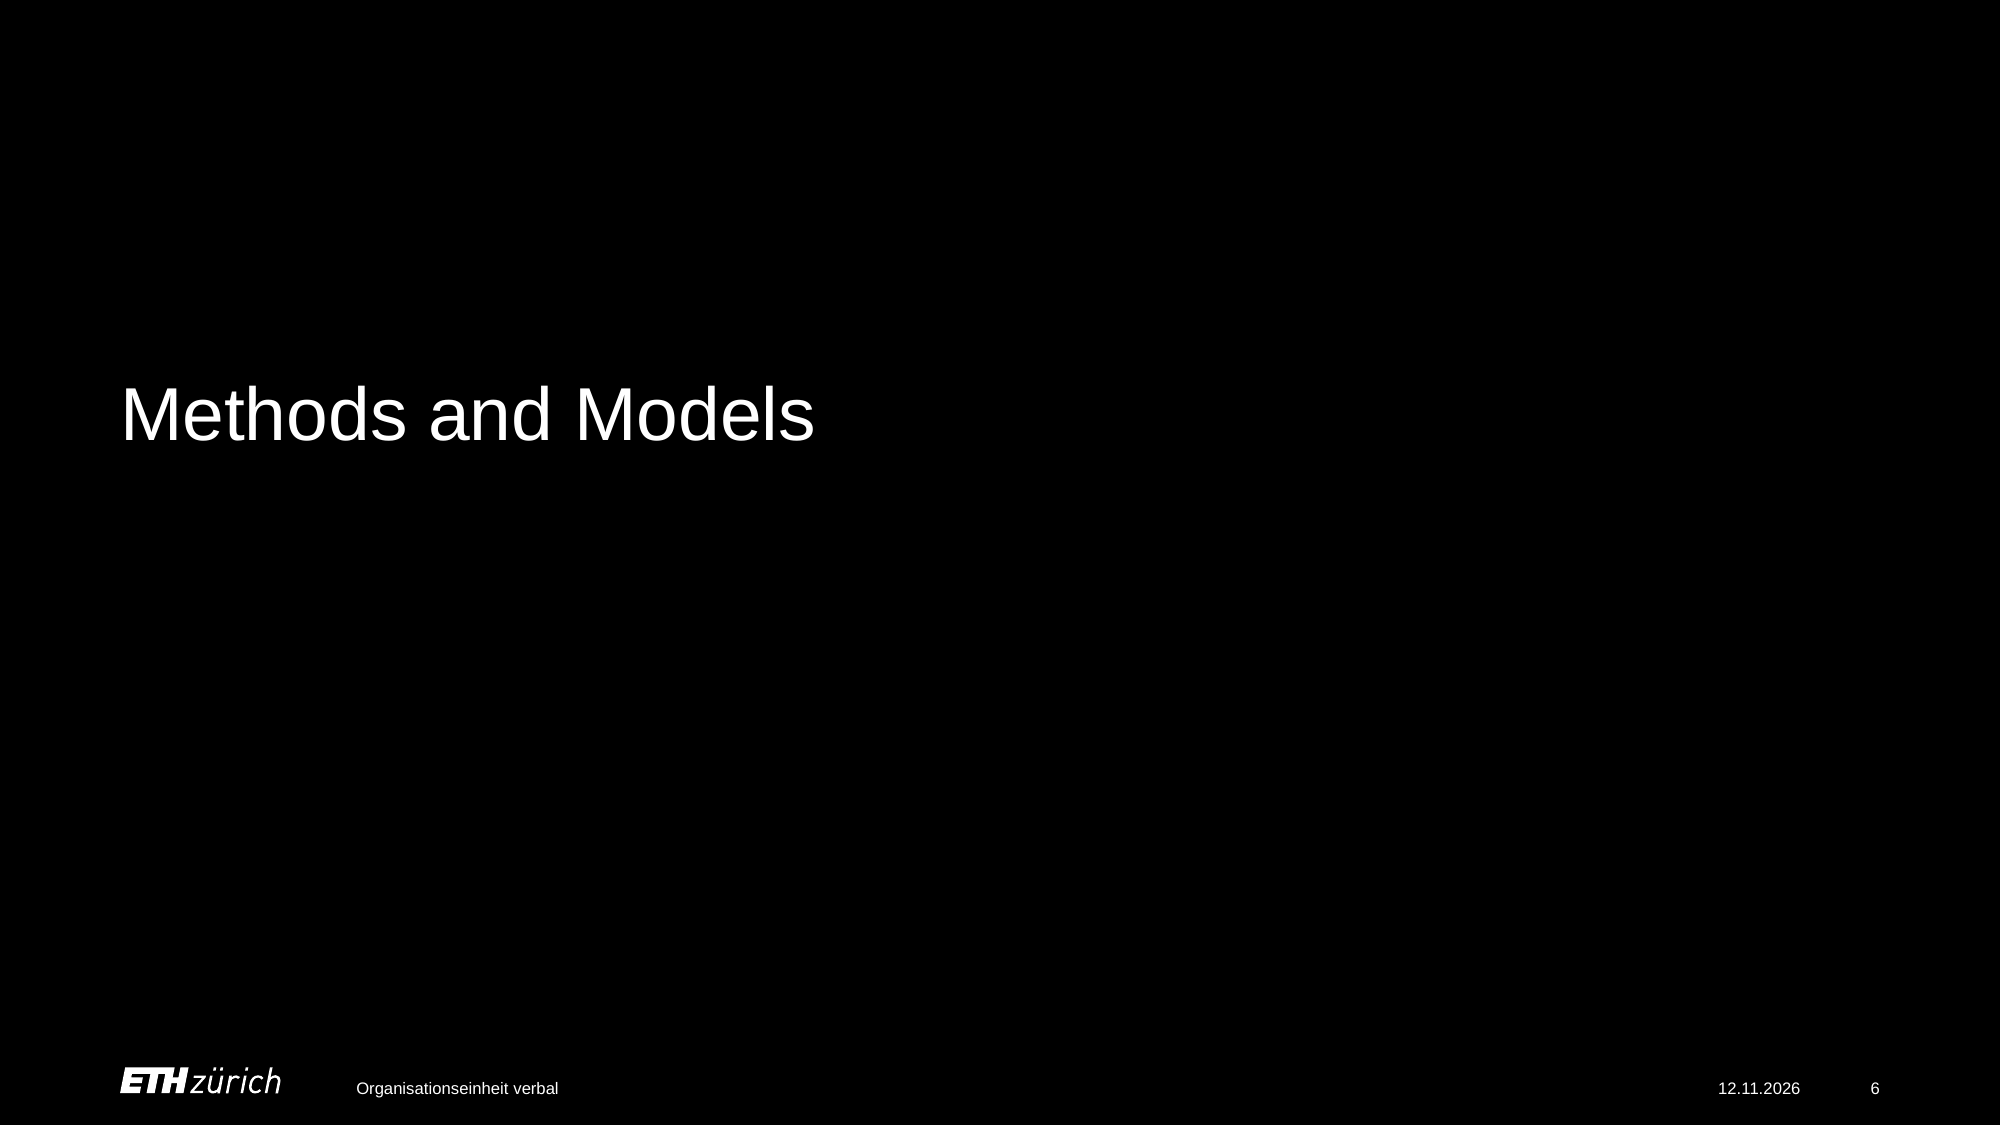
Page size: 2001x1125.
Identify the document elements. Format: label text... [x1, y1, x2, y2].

footer Organisationseinheit verbal [356, 1069, 1243, 1106]
slide_number 6 [1827, 1069, 1880, 1106]
title Methods and Models [120, 364, 1880, 572]
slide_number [1718, 1069, 1819, 1106]
